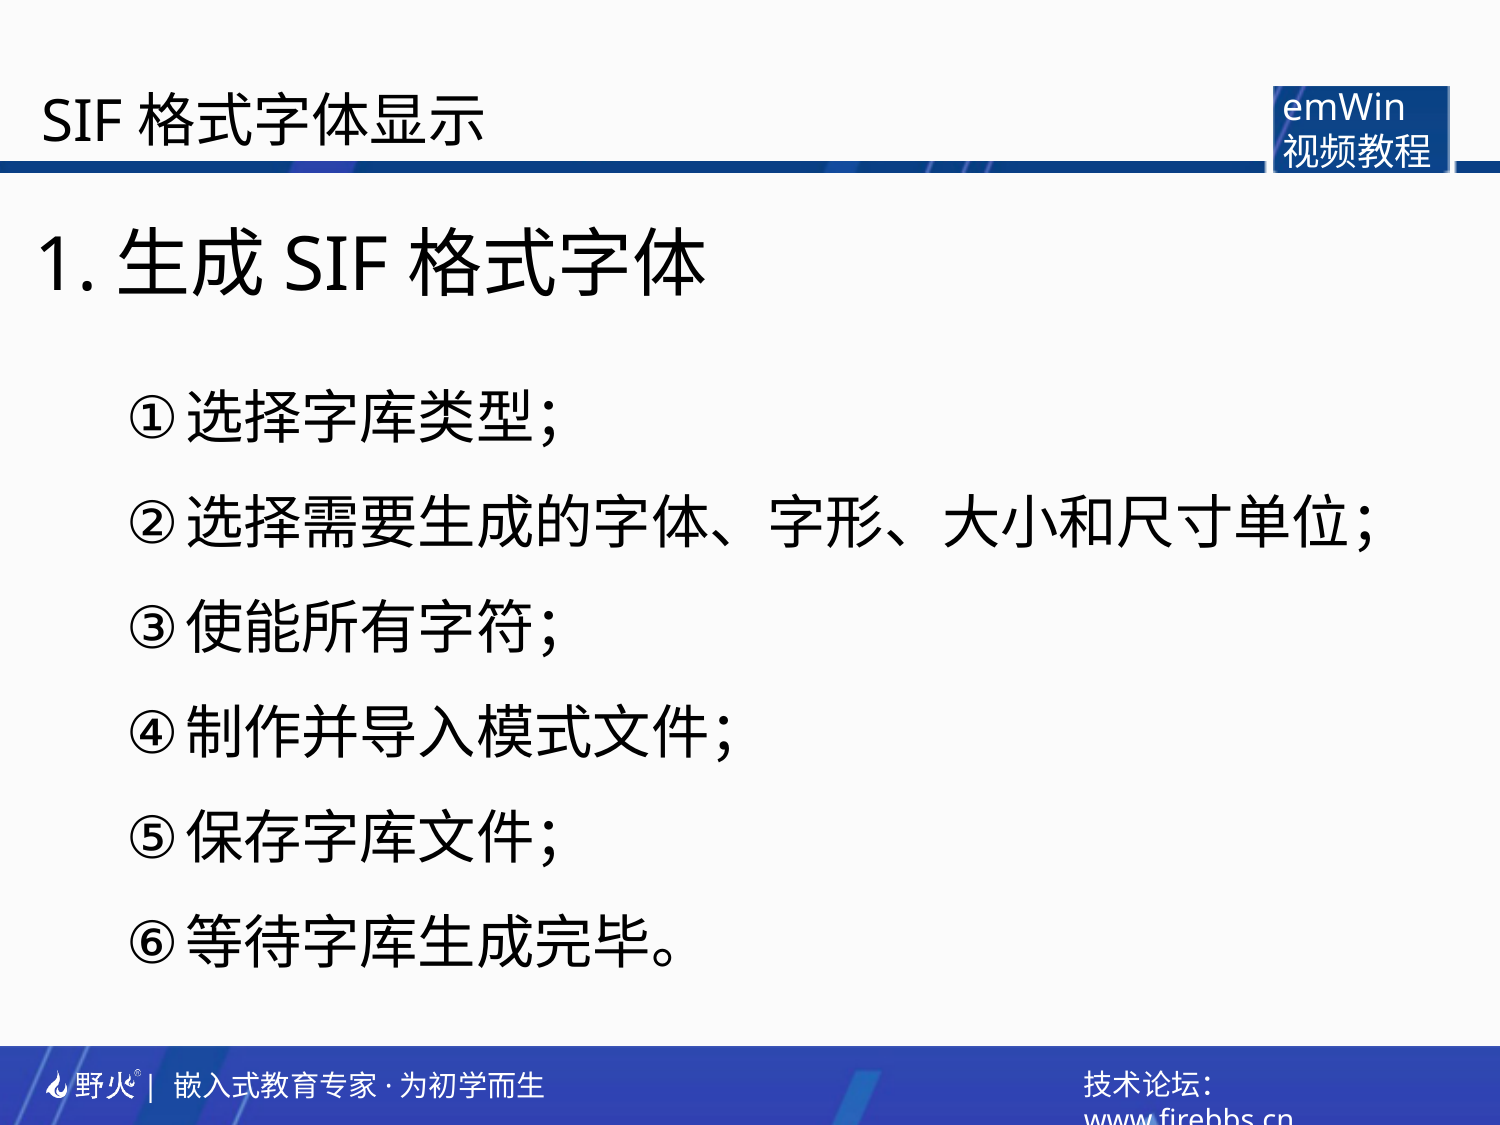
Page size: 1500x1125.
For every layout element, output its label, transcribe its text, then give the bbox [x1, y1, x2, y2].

picture [1460, 161, 1500, 173]
text_box SIF格式字体显示 [26, 75, 502, 161]
text_box 1.生成SIF格式字体 [19, 207, 722, 313]
picture [1103, 1115, 1109, 1125]
picture [1092, 1117, 1097, 1125]
picture [1126, 1115, 1132, 1125]
picture [1138, 1117, 1143, 1125]
picture [1209, 1116, 1218, 1125]
picture [0, 1046, 1500, 1125]
picture [1192, 1116, 1200, 1121]
text_box emWin 视频教程 [1267, 75, 1460, 181]
picture [1115, 1117, 1120, 1125]
picture [1281, 1116, 1289, 1125]
picture [1227, 1116, 1236, 1125]
picture [0, 161, 1267, 173]
text_box 选择字库类型； 选择需要生成的字体、字形、大小和尺寸单位； 使能所有字符； 制作并导入模式文件； 保存字库文件； 等待字库生成完毕。 [112, 338, 1412, 983]
